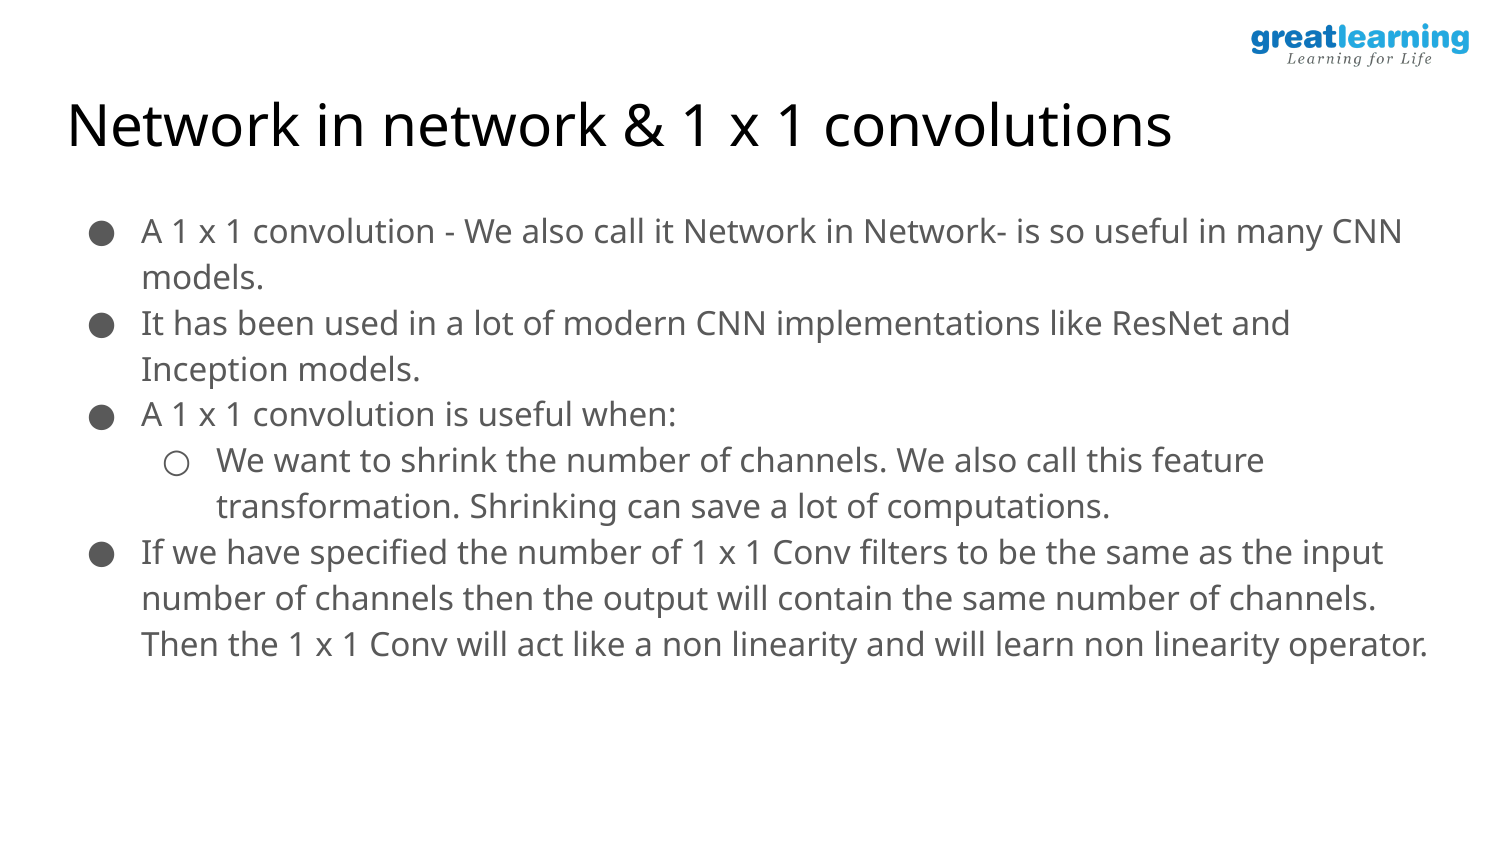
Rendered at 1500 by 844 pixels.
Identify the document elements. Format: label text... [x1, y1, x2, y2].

picture [1251, 23, 1469, 67]
list A 1 x 1 convolution - We also call it Network in Network- is so useful in many CNN models. It has been used in a lot of modern CNN implementations like ResNet and Inception models. A 1 x 1 convolution is useful when: We want to shrink the number of channels. We also call this feature transformation. Shrinking can save a lot of computations. If we have specified the number of 1 x 1 Conv filters to be the same as the input number of channels then the output will contain the same number of channels. Then the 1 x 1 Conv will act like a non linearity and will learn non linearity operator. [51, 189, 1449, 750]
title Network in network & 1 x 1 convolutions [51, 72, 1449, 167]
